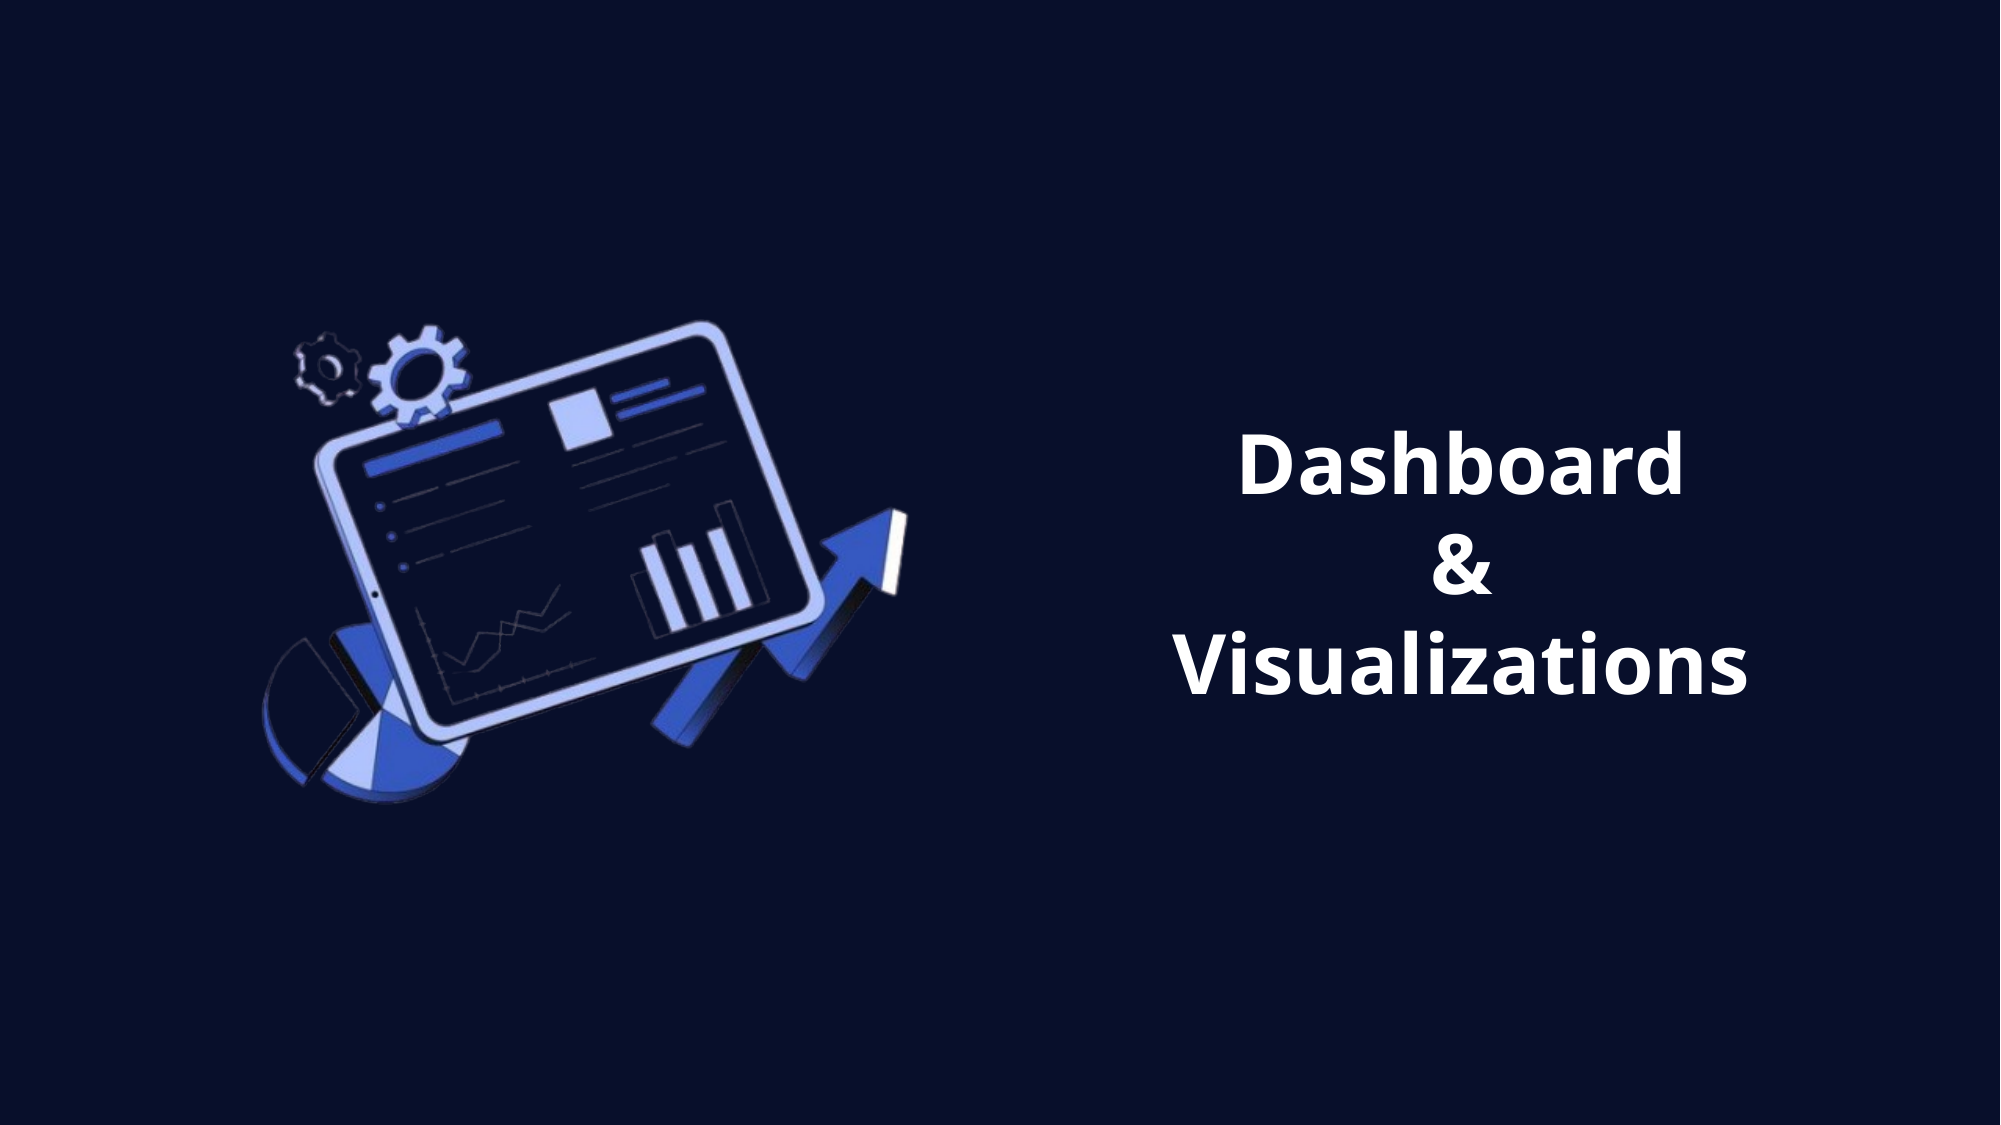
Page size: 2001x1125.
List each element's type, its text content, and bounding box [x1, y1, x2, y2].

text_box Dashboard & Visualizations [1091, 403, 1854, 719]
picture [194, 171, 977, 954]
